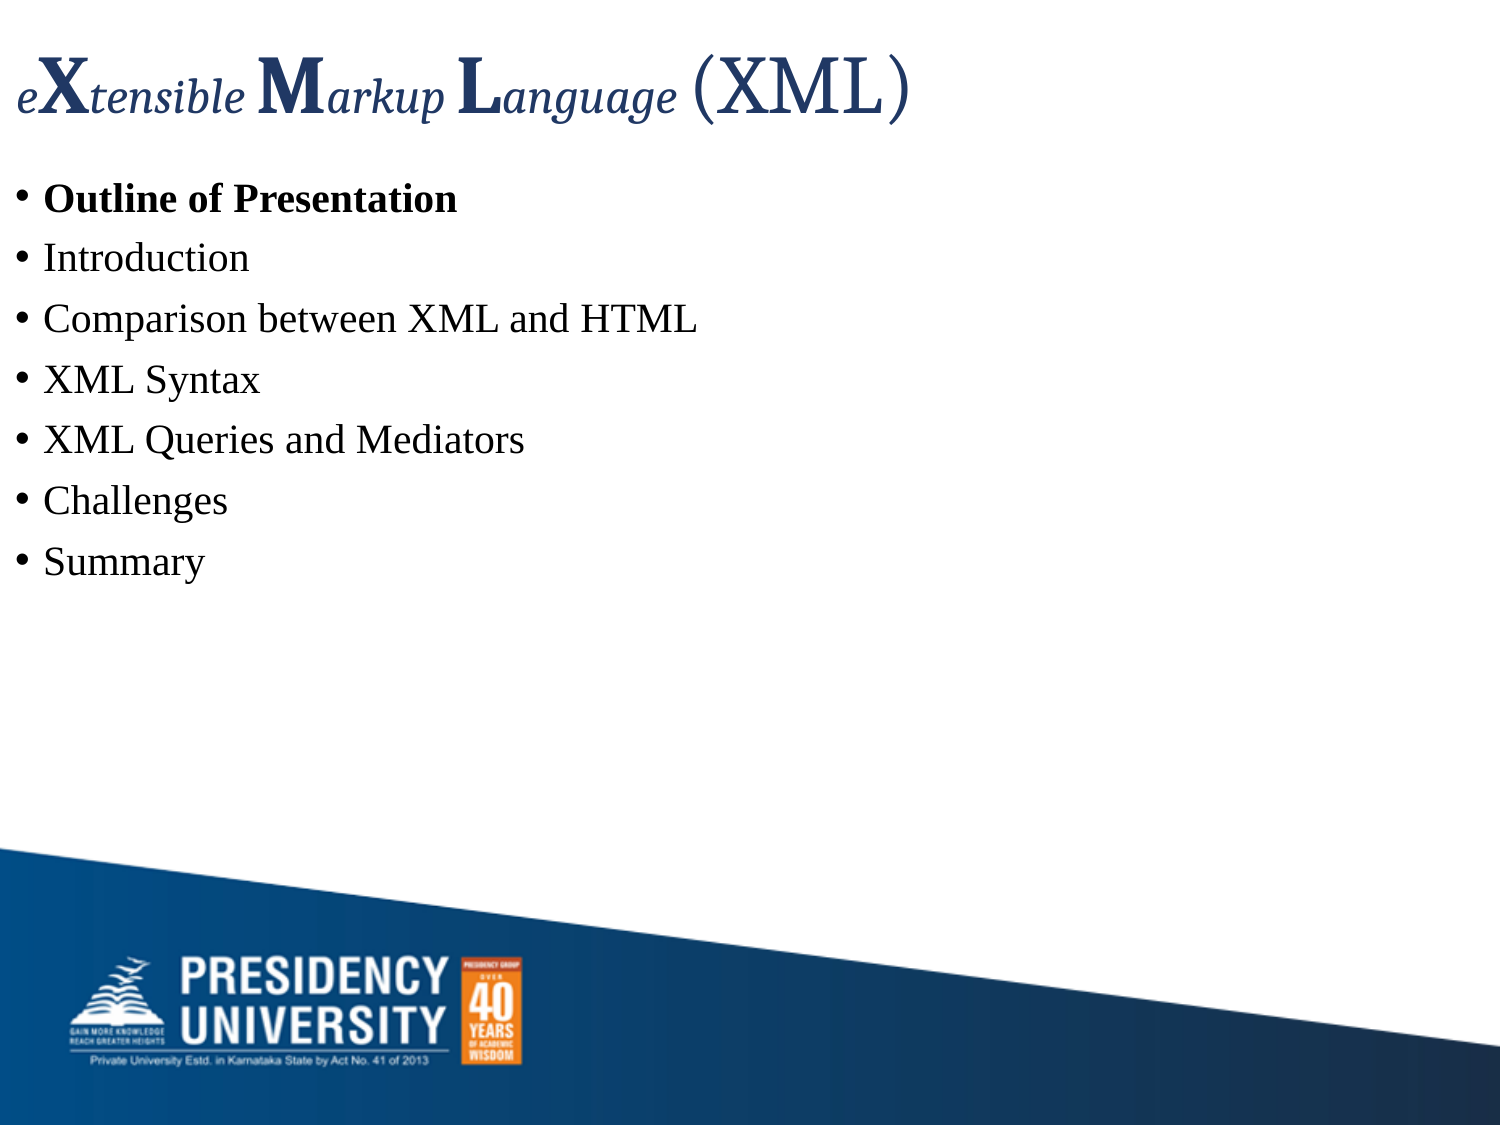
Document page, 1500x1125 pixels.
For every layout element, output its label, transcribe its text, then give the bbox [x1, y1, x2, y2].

title eXtensible Markup Language (XML) [1, 37, 1296, 137]
picture [0, 849, 1500, 1125]
list Outline of Presentation Introduction Comparison between XML and HTML XML Syntax XML Queries and Mediators Challenges Summary [0, 137, 1500, 849]
